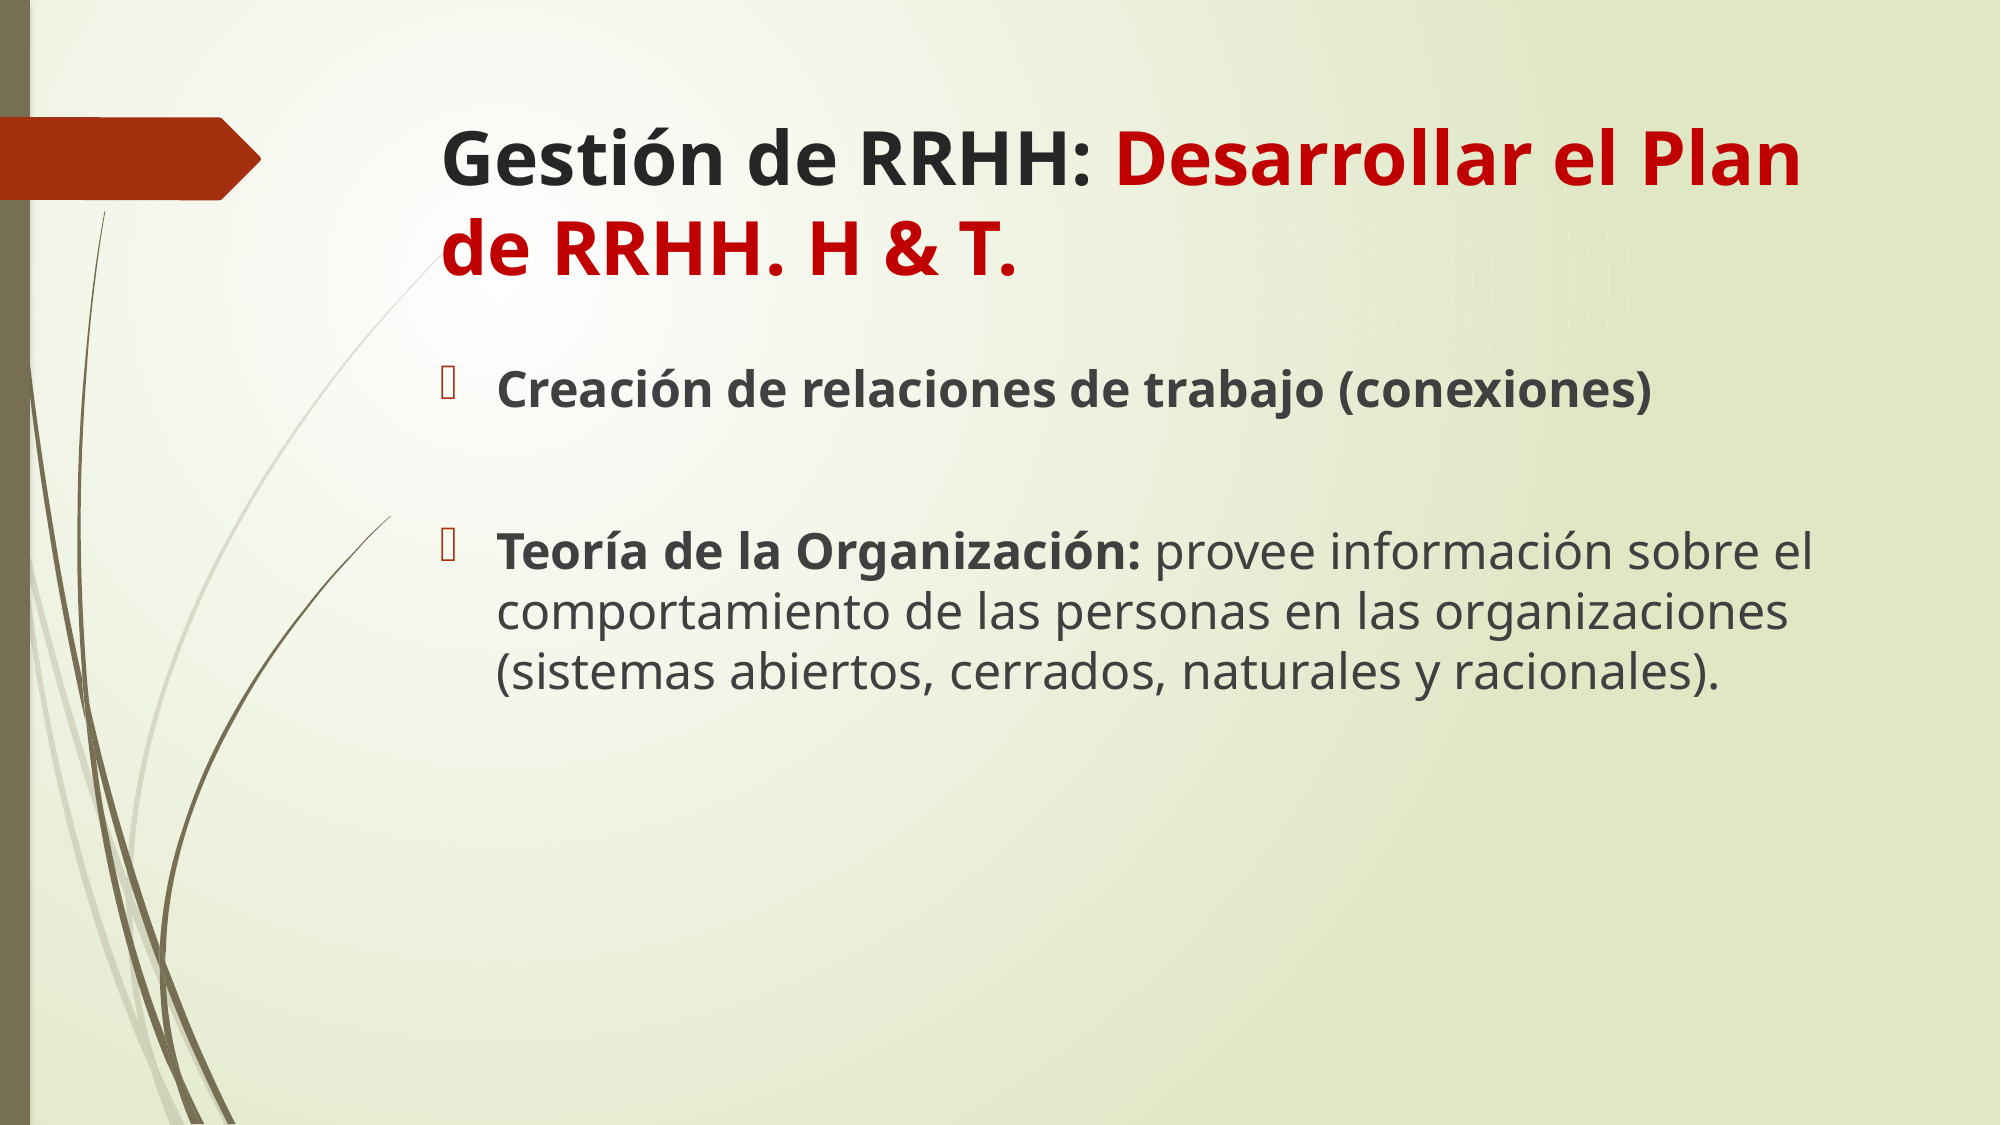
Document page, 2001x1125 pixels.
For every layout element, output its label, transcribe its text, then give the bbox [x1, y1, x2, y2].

title Gestión de RRHH: Desarrollar el Plan de RRHH. H & T. [425, 102, 1888, 313]
list Creación de relaciones de trabajo (conexiones) Teoría de la Organización: provee información sobre el comportamiento de las personas en las organizaciones (sistemas abiertos, cerrados, naturales y racionales). [424, 350, 1950, 847]
